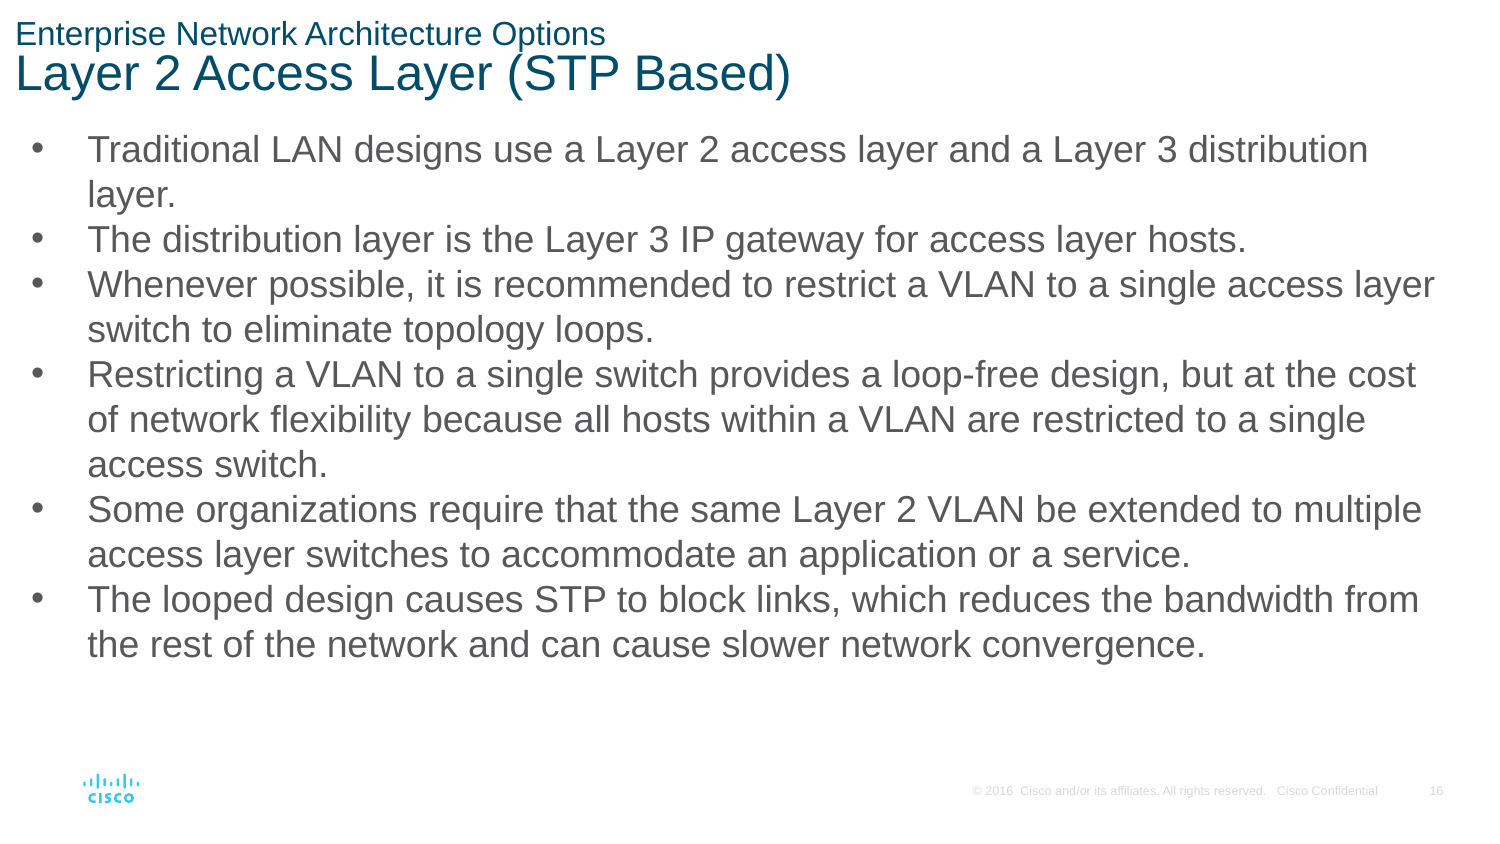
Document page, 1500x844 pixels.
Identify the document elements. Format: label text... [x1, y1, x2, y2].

text_box Traditional LAN designs use a Layer 2 access layer and a Layer 3 distribution layer. The distribution layer is the Layer 3 IP gateway for access layer hosts. Whenever possible, it is recommended to restrict a VLAN to a single access layer switch to eliminate topology loops. Restricting a VLAN to a single switch provides a loop-free design, but at the cost of network flexibility because all hosts within a VLAN are restricted to a single access switch. Some organizations require that the same Layer 2 VLAN be extended to multiple access layer switches to accommodate an application or a service. The looped design causes STP to block links, which reduces the bandwidth from the rest of the network and can cause slower network convergence. [16, 117, 1460, 673]
title Enterprise Network Architecture Options Layer 2 Access Layer (STP Based) [0, 0, 1369, 121]
